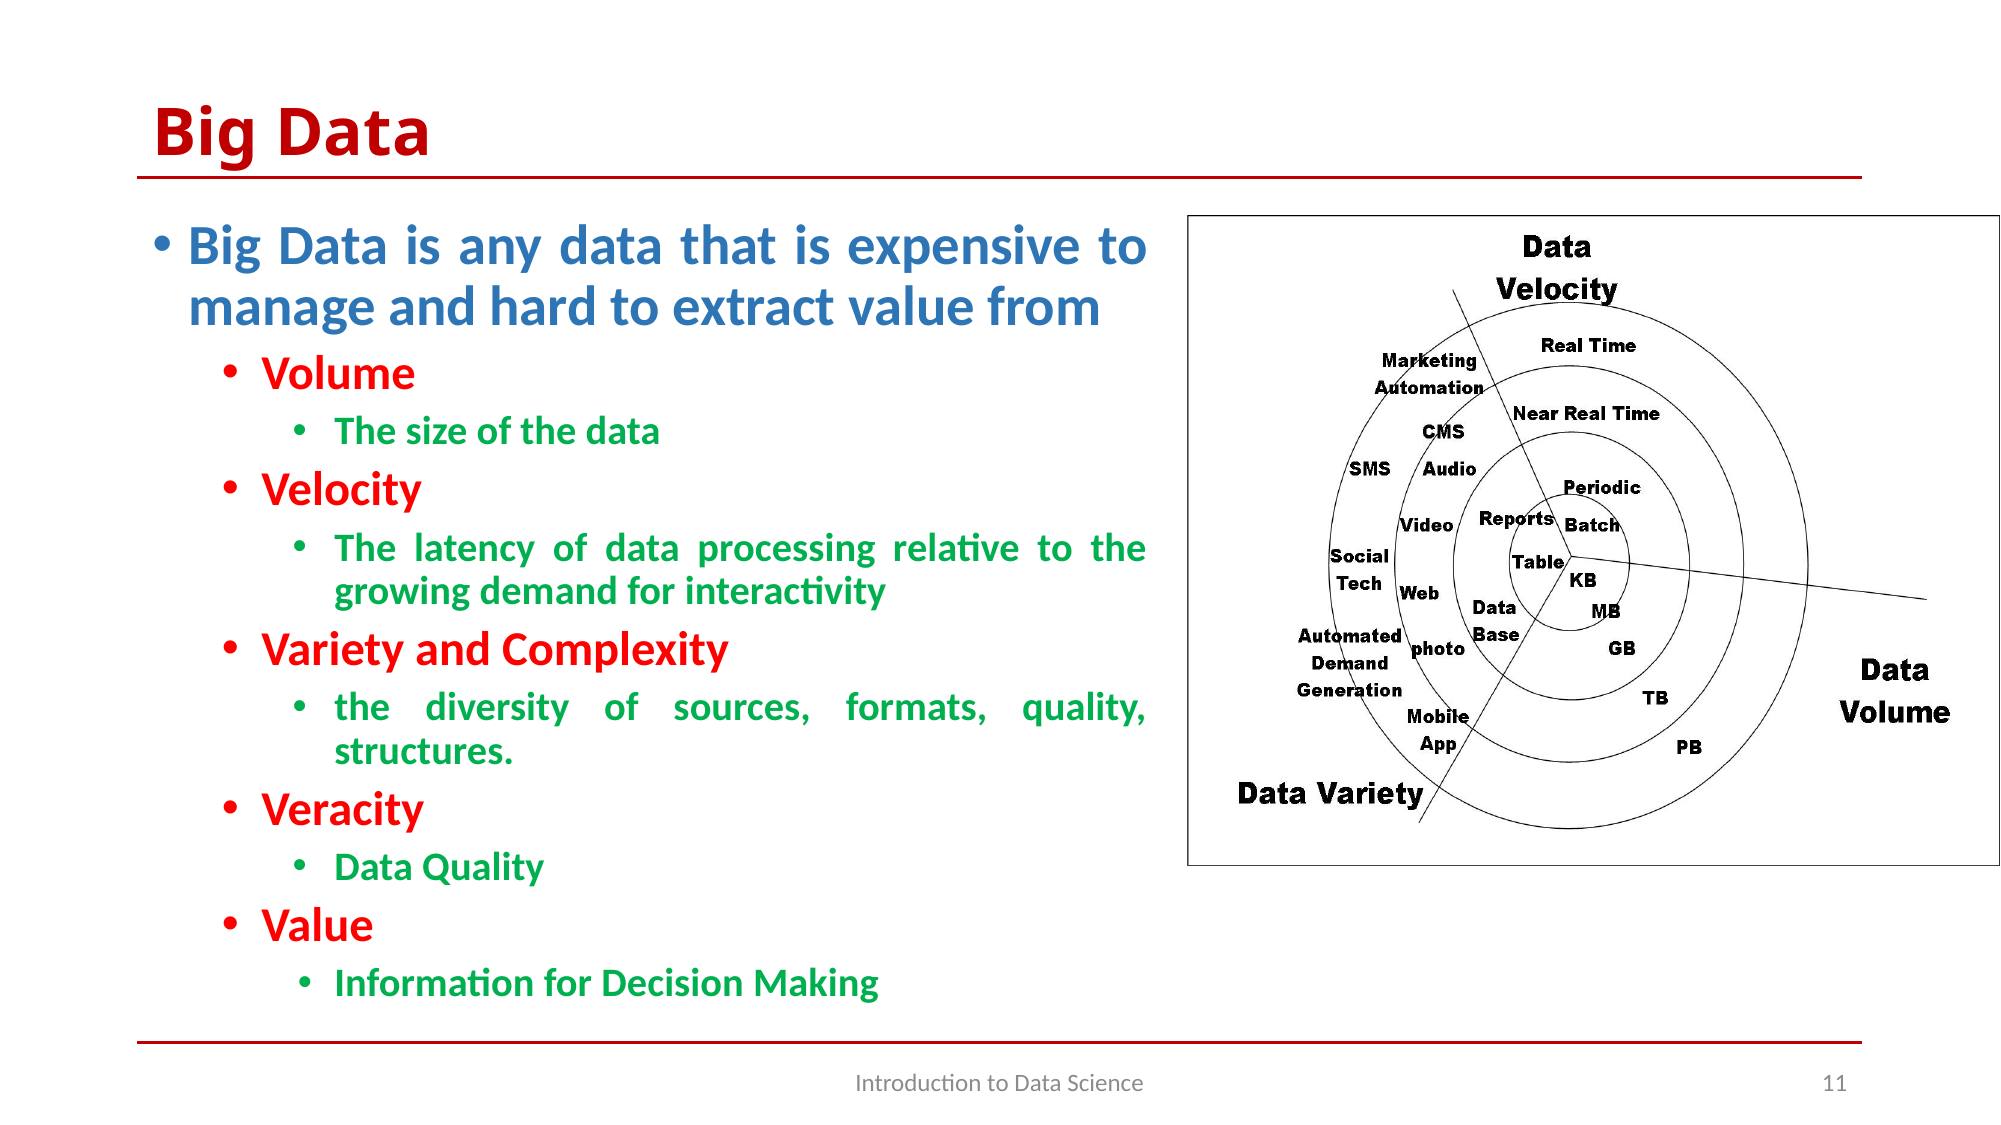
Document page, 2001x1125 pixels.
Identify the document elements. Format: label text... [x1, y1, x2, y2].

footer Introduction to Data Science [662, 1051, 1338, 1111]
slide_number 11 [1412, 1051, 1863, 1111]
picture [1187, 215, 2000, 867]
title Big Data [137, 90, 1863, 178]
list Big Data is any data that is expensive to manage and hard to extract value from Volume The size of the data Velocity The latency of data processing relative to the growing demand for interactivity Variety and Complexity the diversity of sources, formats, quality, structures. Veracity Data Quality Value Information for Decision Making [137, 208, 1164, 1014]
